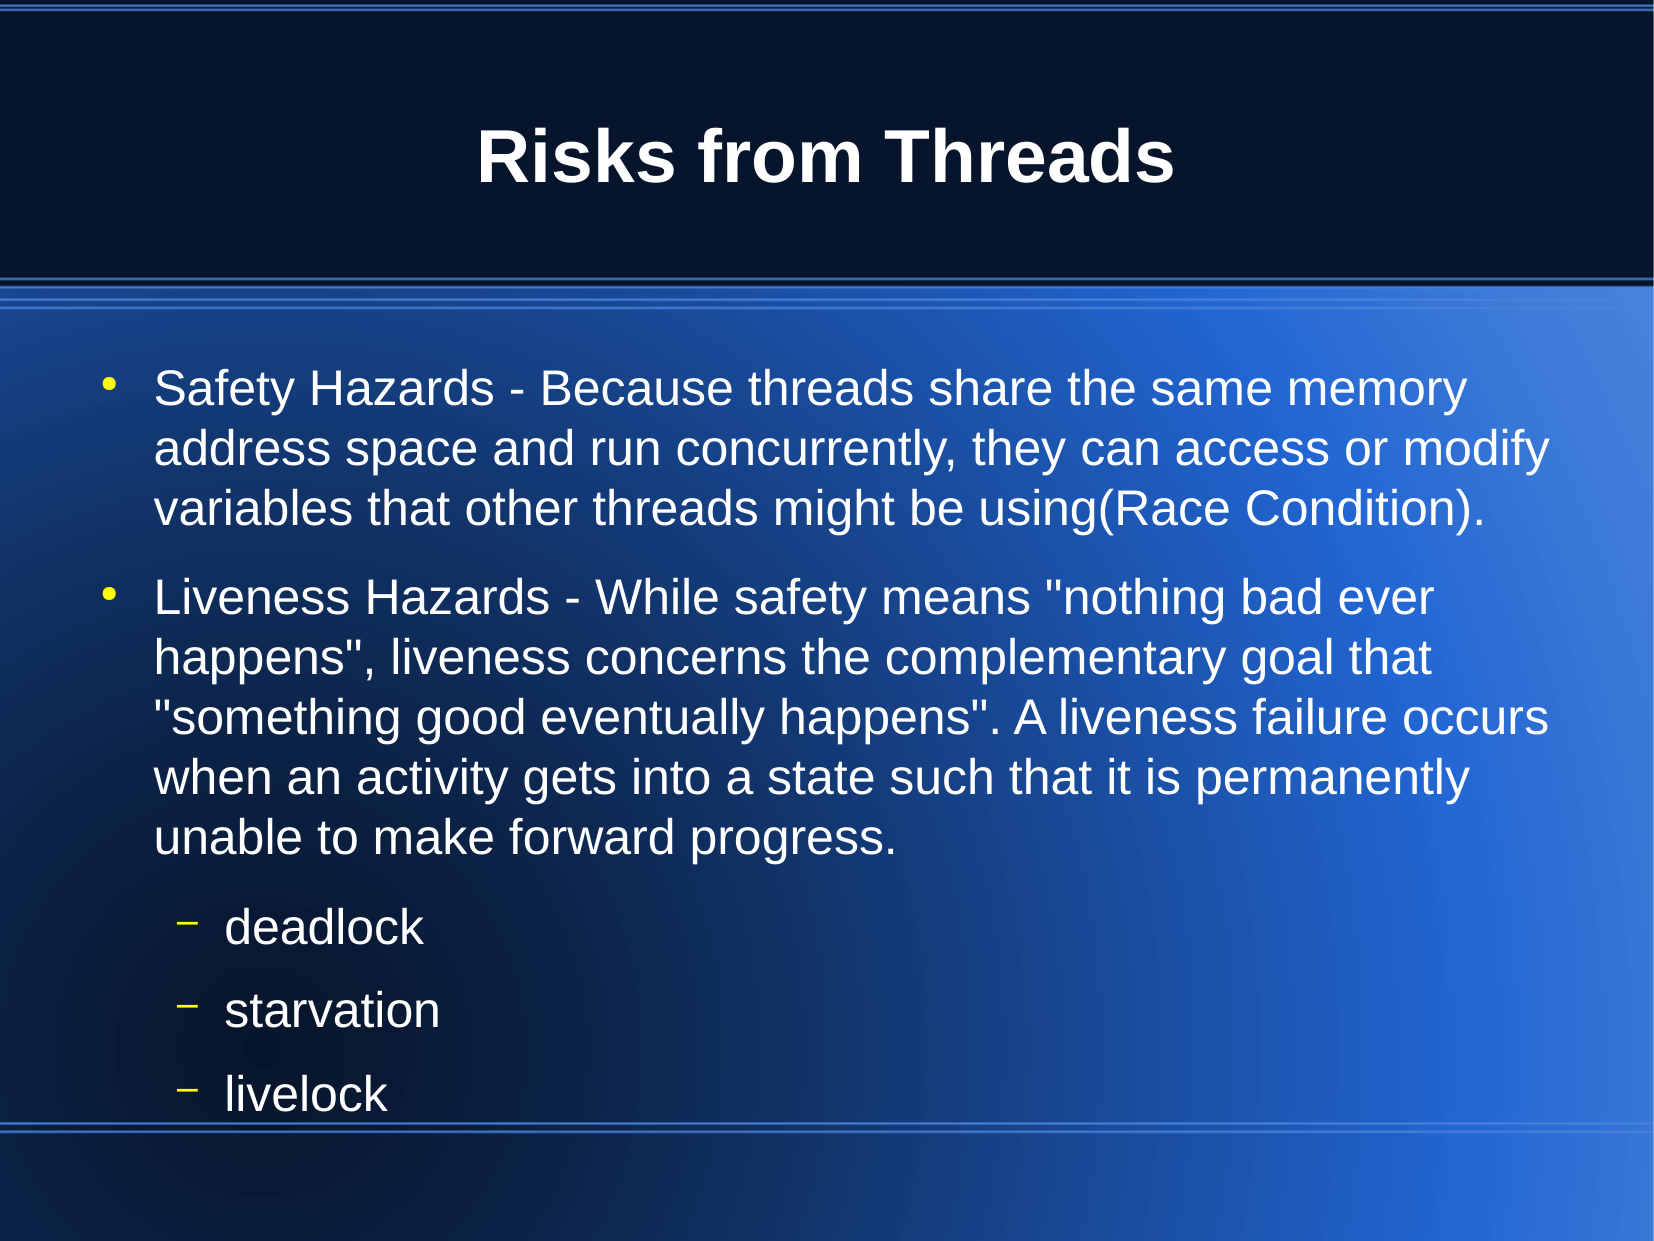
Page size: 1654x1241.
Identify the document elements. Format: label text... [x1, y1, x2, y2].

list Safety Hazards - Because threads share the same memory address space and run concurrently, they can access or modify variables that other threads might be using(Race Condition). Liveness Hazards - While safety means "nothing bad ever happens", liveness concerns the complementary goal that "something good eventually happens". A liveness failure occurs when an activity gets into a state such that it is permanently unable to make forward progress. deadlock starvation livelock [82, 355, 1571, 1122]
picture [0, 0, 1654, 1241]
title Risks from Threads [82, 49, 1571, 257]
